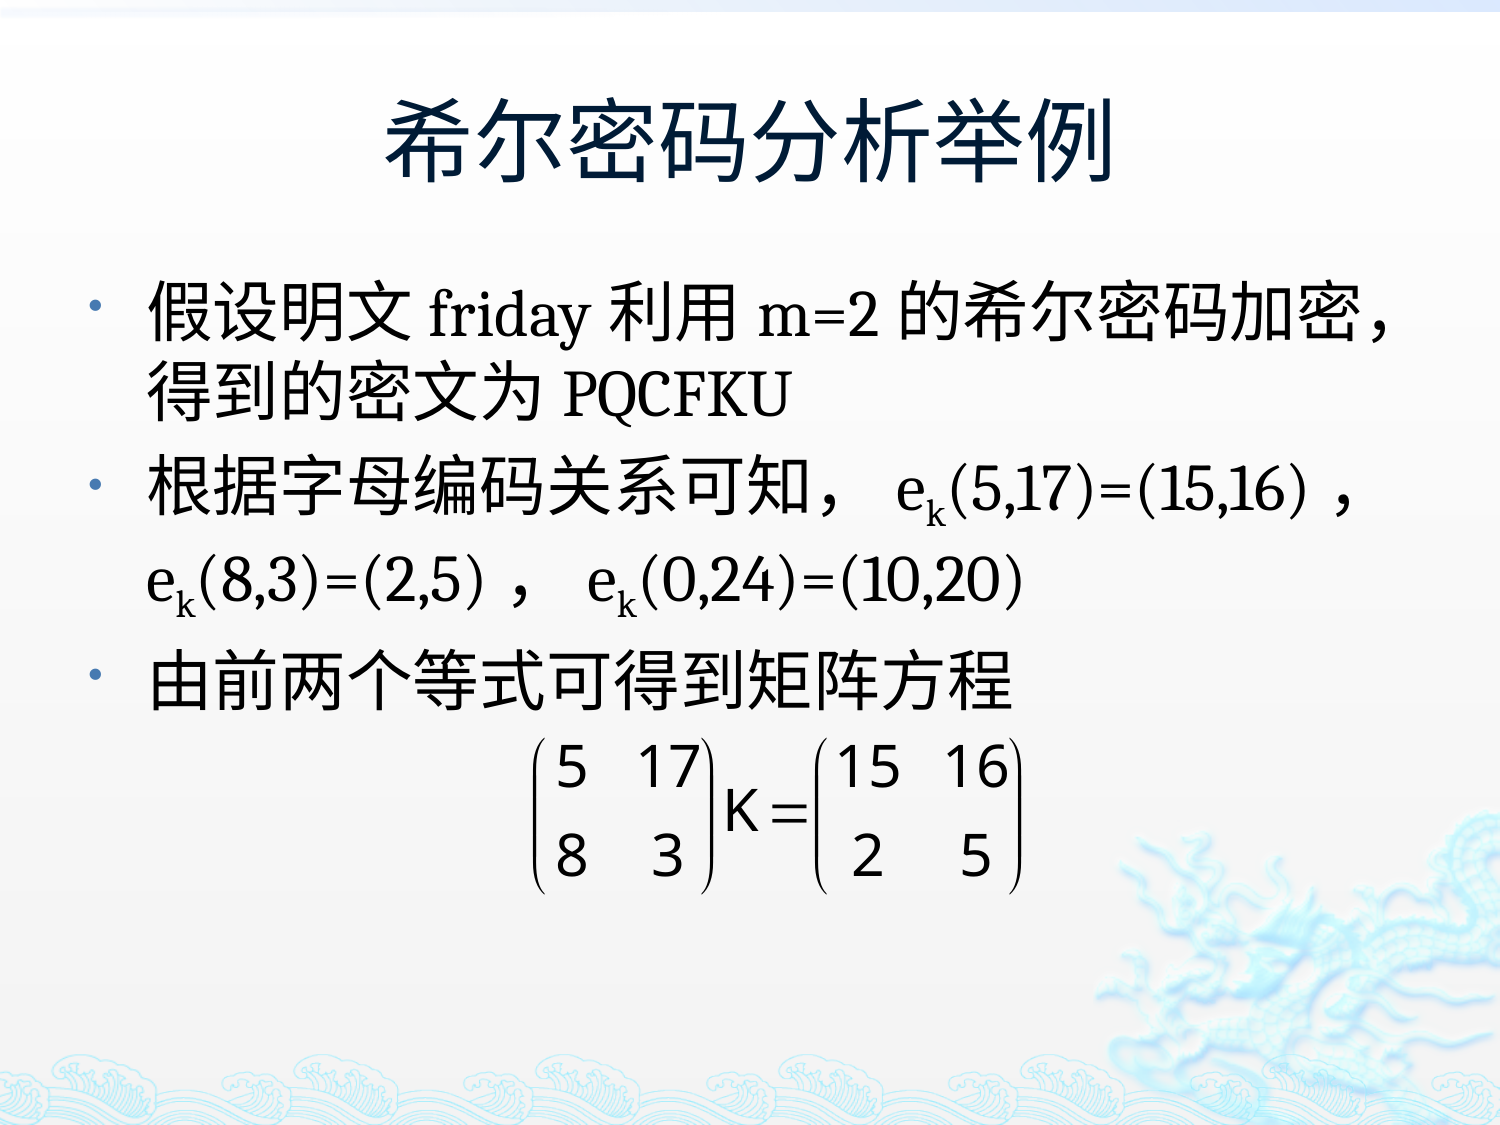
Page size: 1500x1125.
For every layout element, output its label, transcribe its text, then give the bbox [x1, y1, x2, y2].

list 假设明文friday利用m=2的希尔密码加密，得到的密文为PQCFKU 根据字母编码关系可知，ek(5,17)=(15,16)，ek(8,3)=(2,5)，ek(0,24)=(10,20) 由前两个等式可得到矩阵方程 [75, 262, 1425, 1005]
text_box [520, 727, 1039, 906]
title 希尔密码分析举例 [75, 45, 1425, 233]
